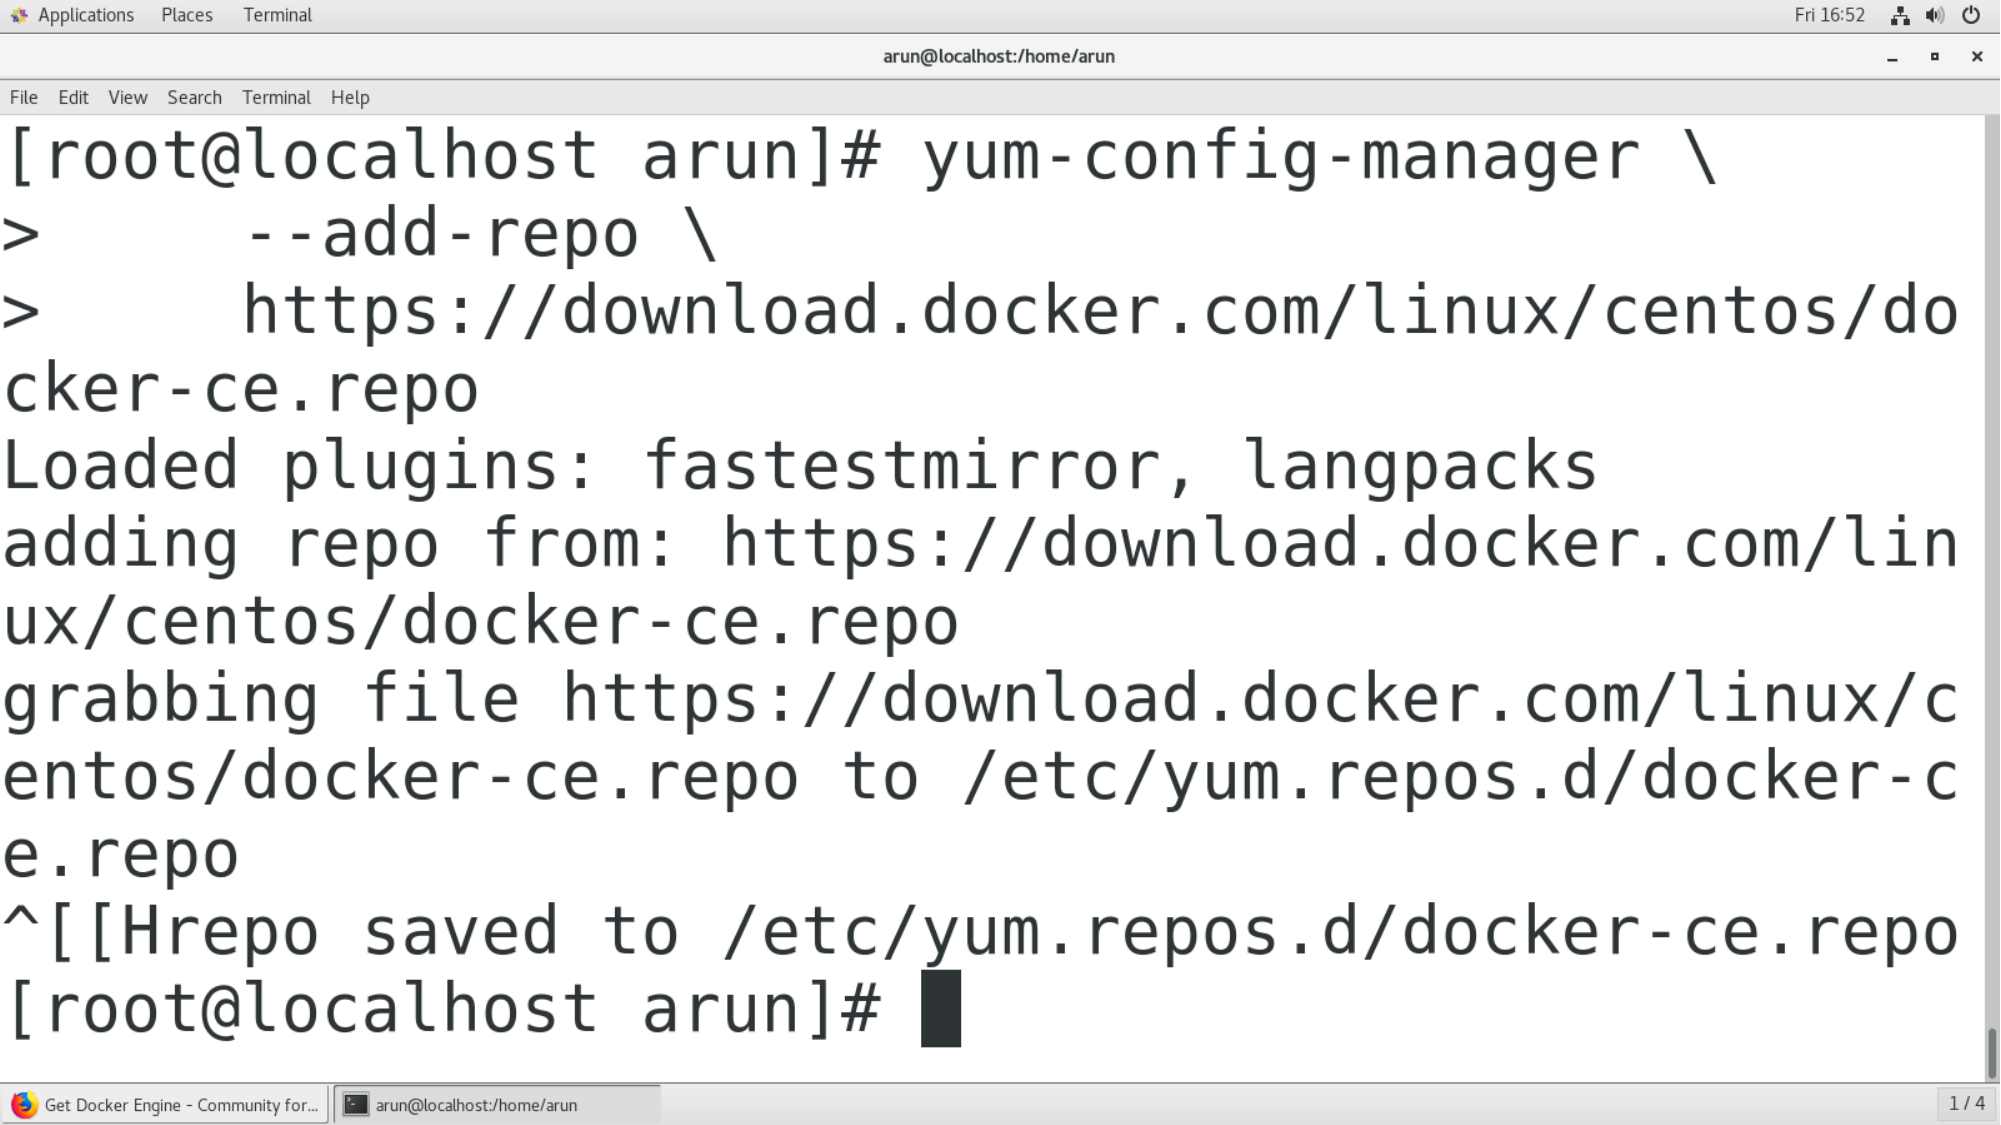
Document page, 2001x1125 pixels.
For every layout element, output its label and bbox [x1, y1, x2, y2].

list [0, 0, 2000, 1125]
